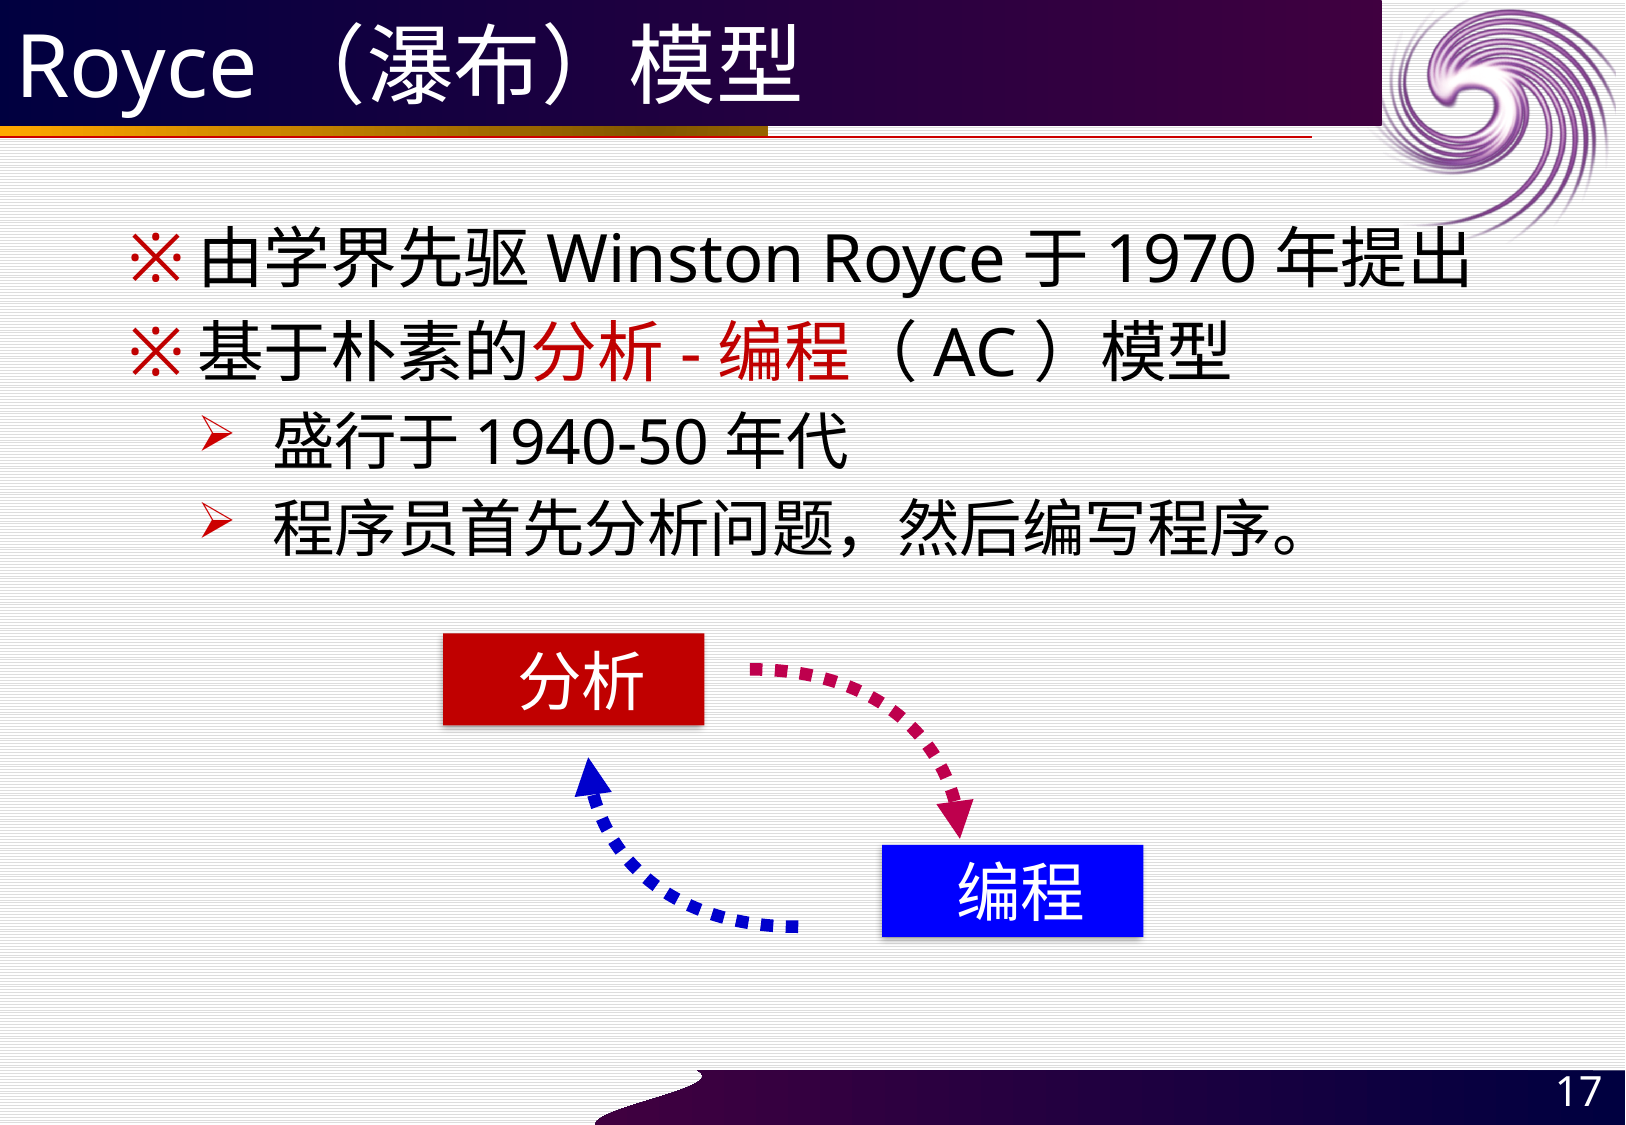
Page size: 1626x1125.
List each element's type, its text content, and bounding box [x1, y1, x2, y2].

picture [1362, 0, 1616, 244]
slide_number 17 [1474, 1069, 1619, 1125]
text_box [435, 633, 1151, 939]
list 由学界先驱Winston Royce于1970年提出 基于朴素的分析-编程（AC）模型 盛行于1940-50年代 程序员首先分析问题，然后编写程序。 [100, 207, 1523, 587]
title Royce（瀑布）模型 [0, 0, 1382, 126]
